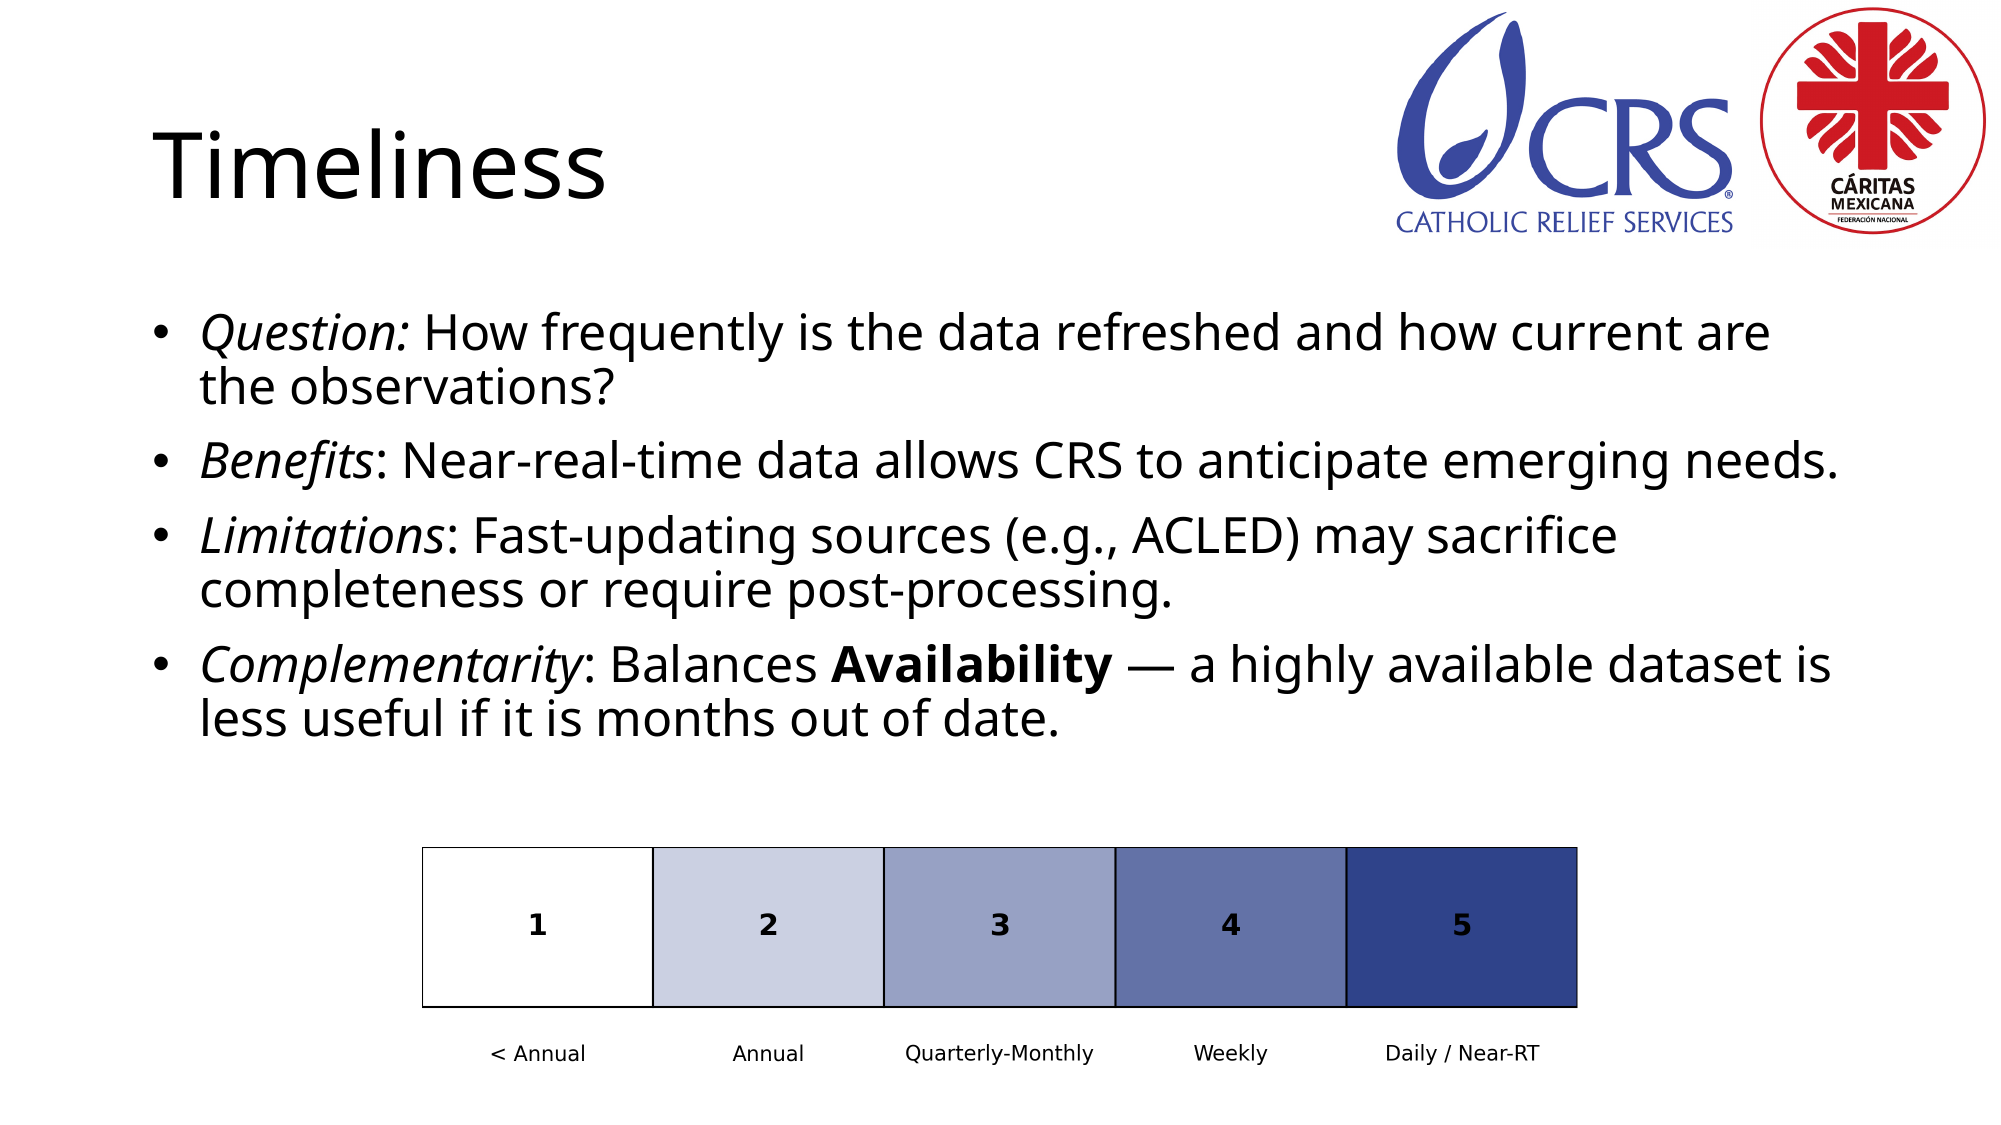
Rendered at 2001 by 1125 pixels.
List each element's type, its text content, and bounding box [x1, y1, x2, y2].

list Question: How frequently is the data refreshed and how current are the observations? Benefits: Near-real-time data allows CRS to anticipate emerging needs. Limitations: Fast-updating sources (e.g., ACLED) may sacrifice completeness or require post-processing. Complementarity: Balances Availability — a highly available dataset is less useful if it is months out of date. [137, 299, 1863, 1014]
picture [399, 824, 1601, 1125]
title Timeliness [137, 59, 1863, 278]
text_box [1376, 0, 2000, 249]
